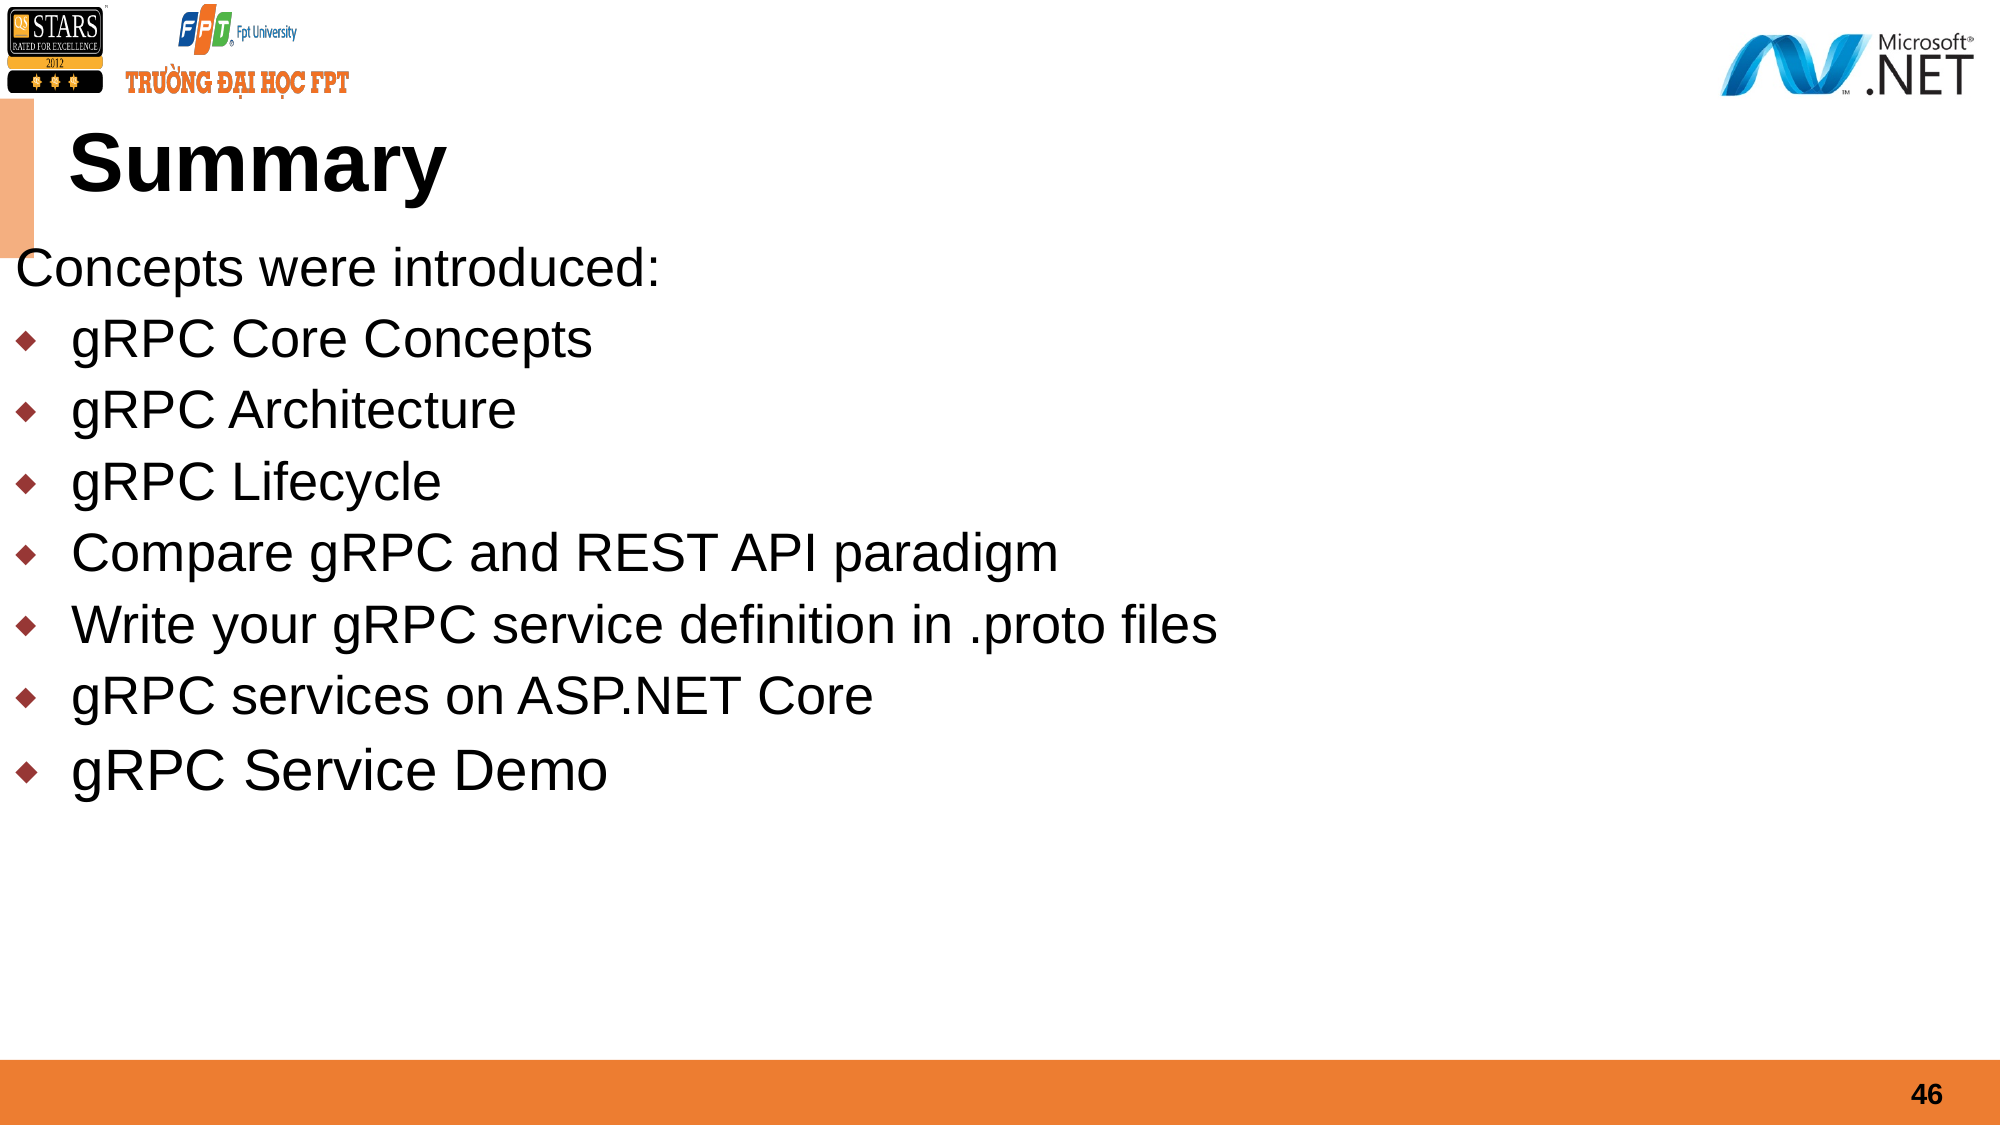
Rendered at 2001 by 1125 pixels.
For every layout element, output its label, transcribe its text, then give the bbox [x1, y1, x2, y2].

picture [1685, 0, 2001, 129]
picture [7, 4, 349, 99]
list Concepts were introduced: gRPC Core Concepts gRPC Architecture gRPC Lifecycle Compare gRPC and REST API paradigm Write your gRPC service definition in .proto files gRPC services on ASP.NET Core gRPC Service Demo [0, 217, 2000, 1057]
title Summary [53, 111, 2000, 217]
slide_number 46 [1508, 1063, 1959, 1123]
